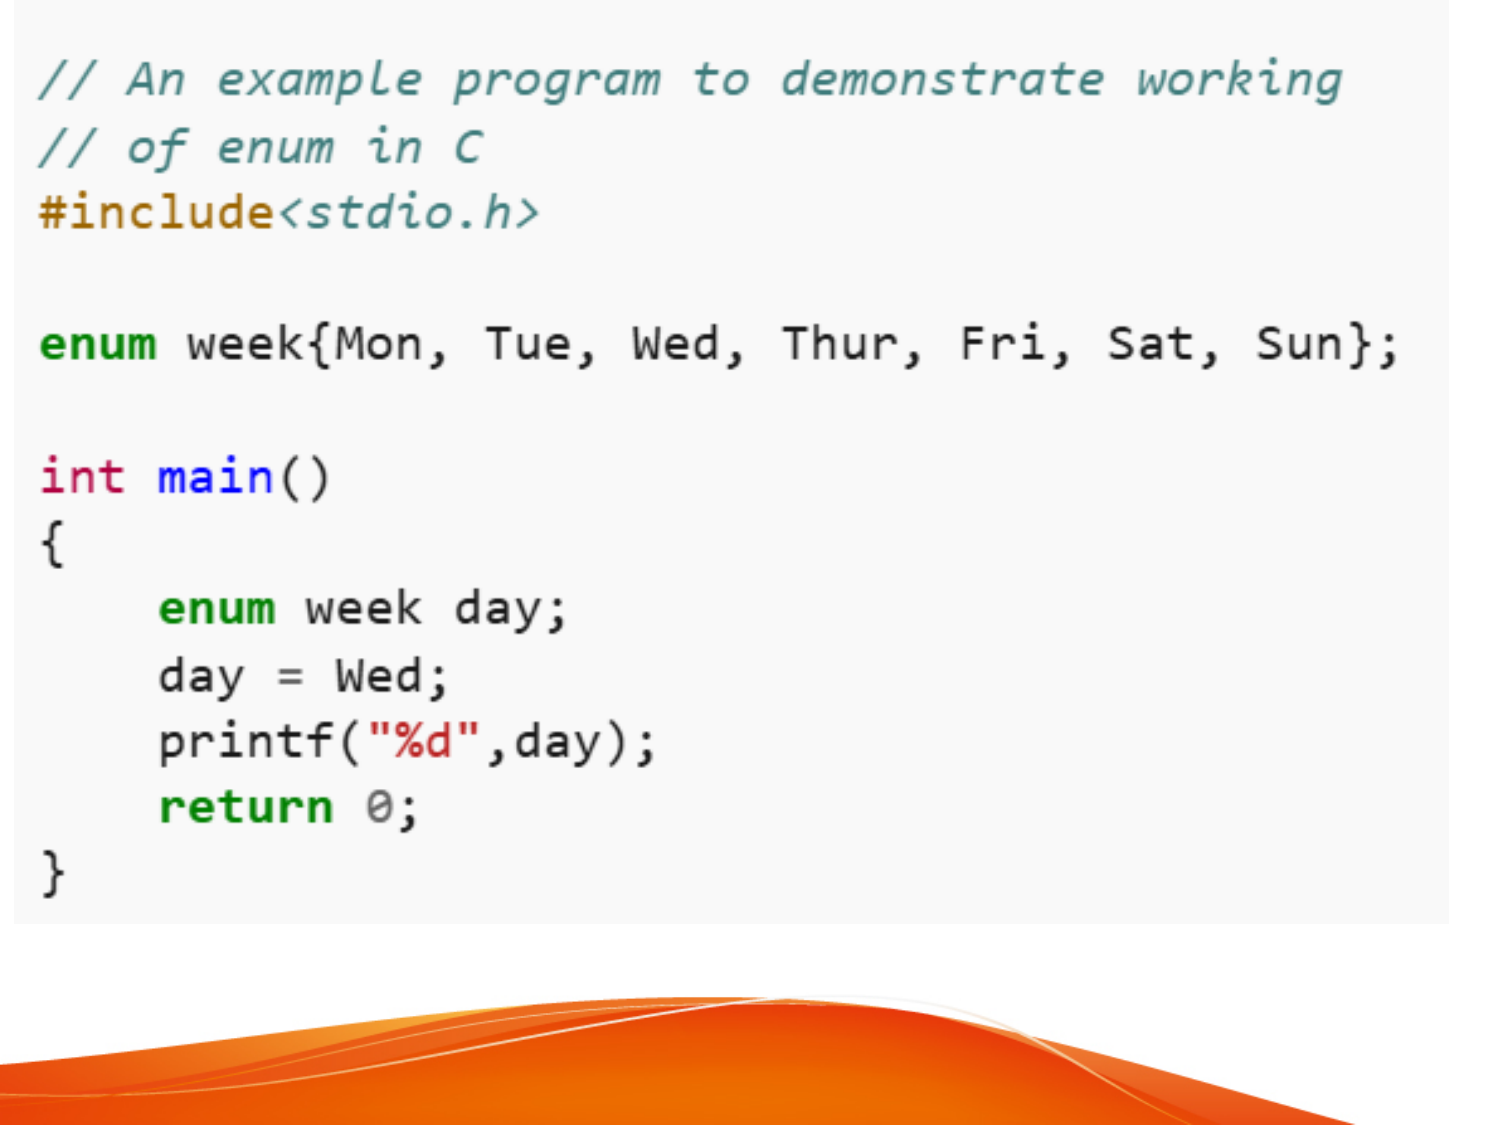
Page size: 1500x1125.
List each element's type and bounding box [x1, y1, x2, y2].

picture [0, 0, 1500, 1125]
list [14, 0, 1449, 924]
